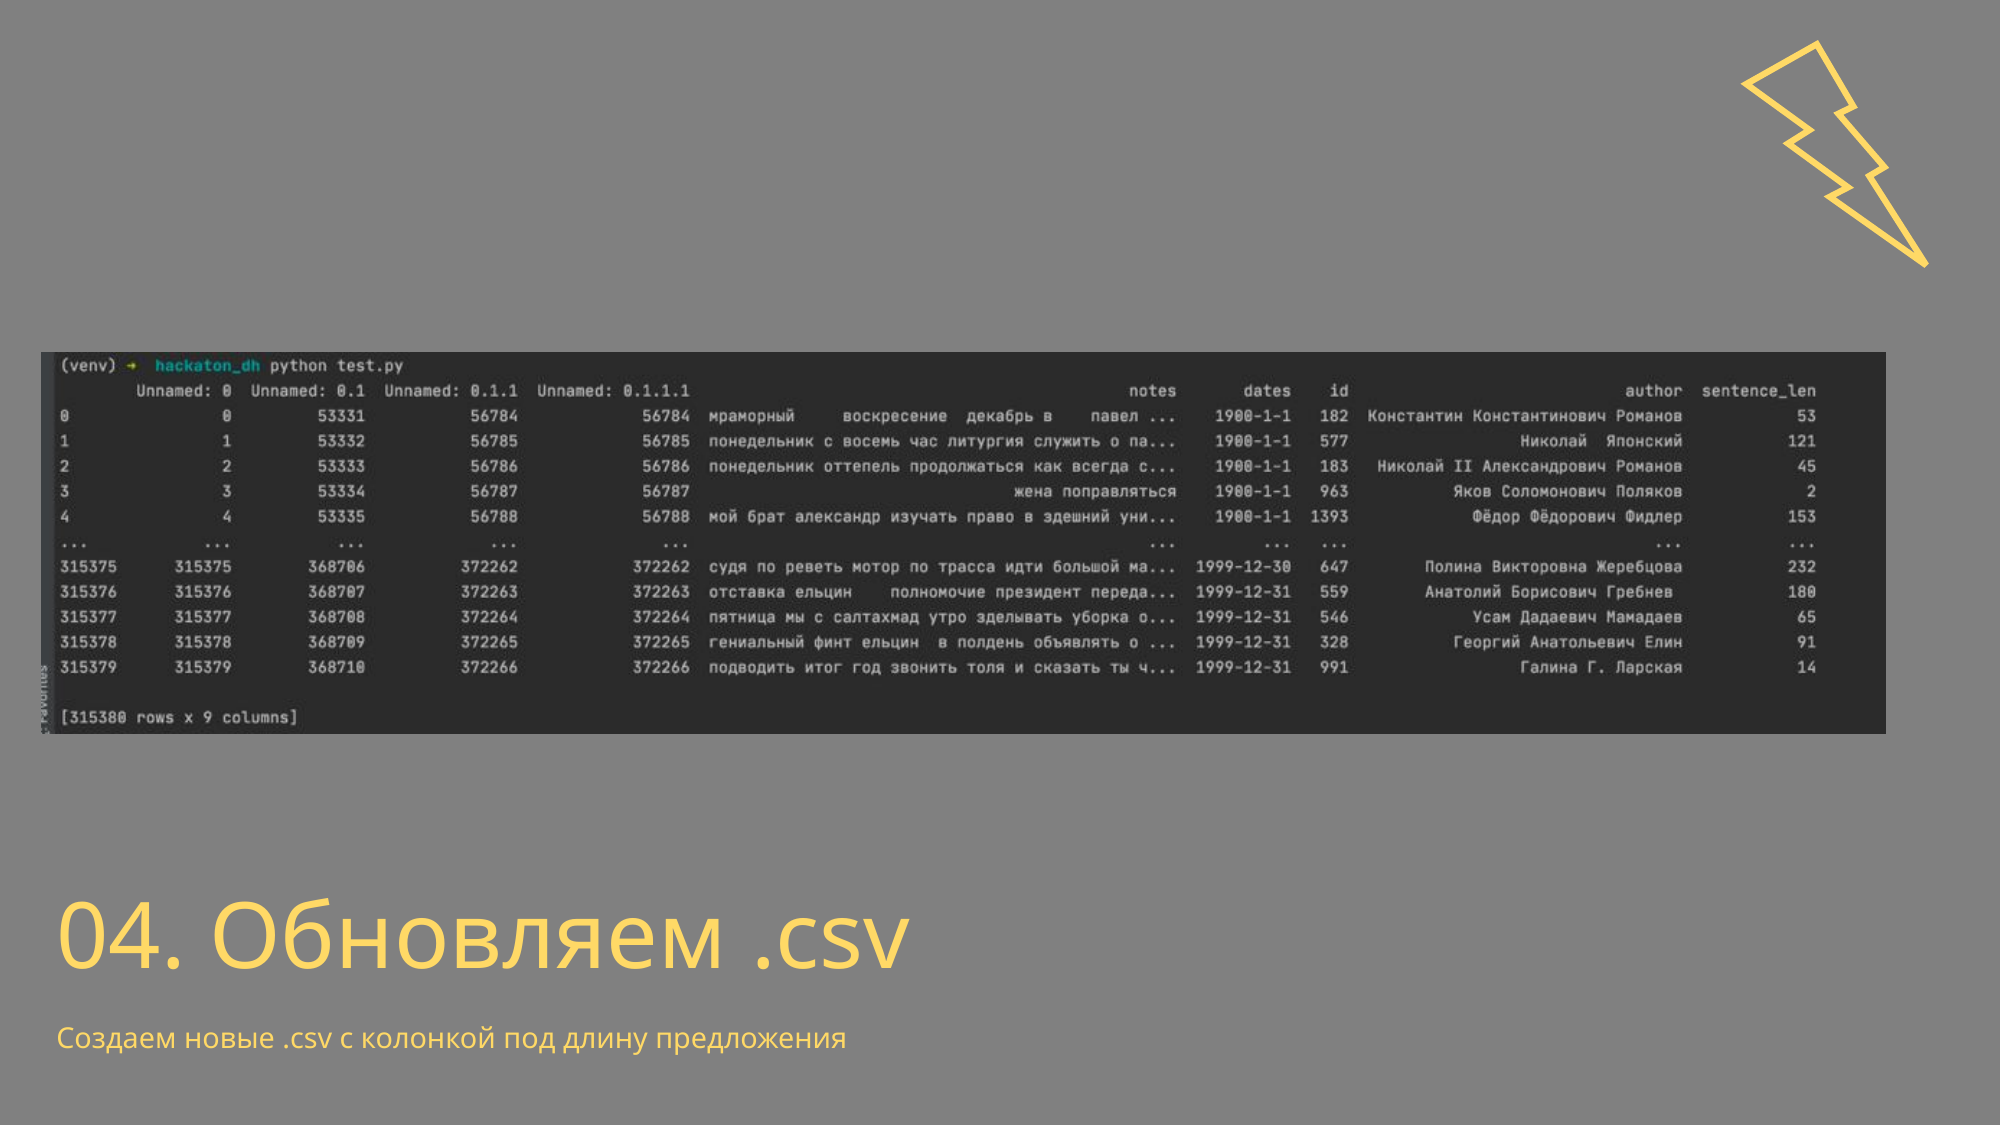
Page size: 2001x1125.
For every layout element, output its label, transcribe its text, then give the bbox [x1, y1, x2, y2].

list Создаем новые .csv с колонкой под длину предложения [41, 1016, 1033, 1080]
text_box [1744, 42, 1928, 267]
picture [41, 352, 1886, 734]
title 04. Обновляем .csv [41, 830, 1767, 1048]
